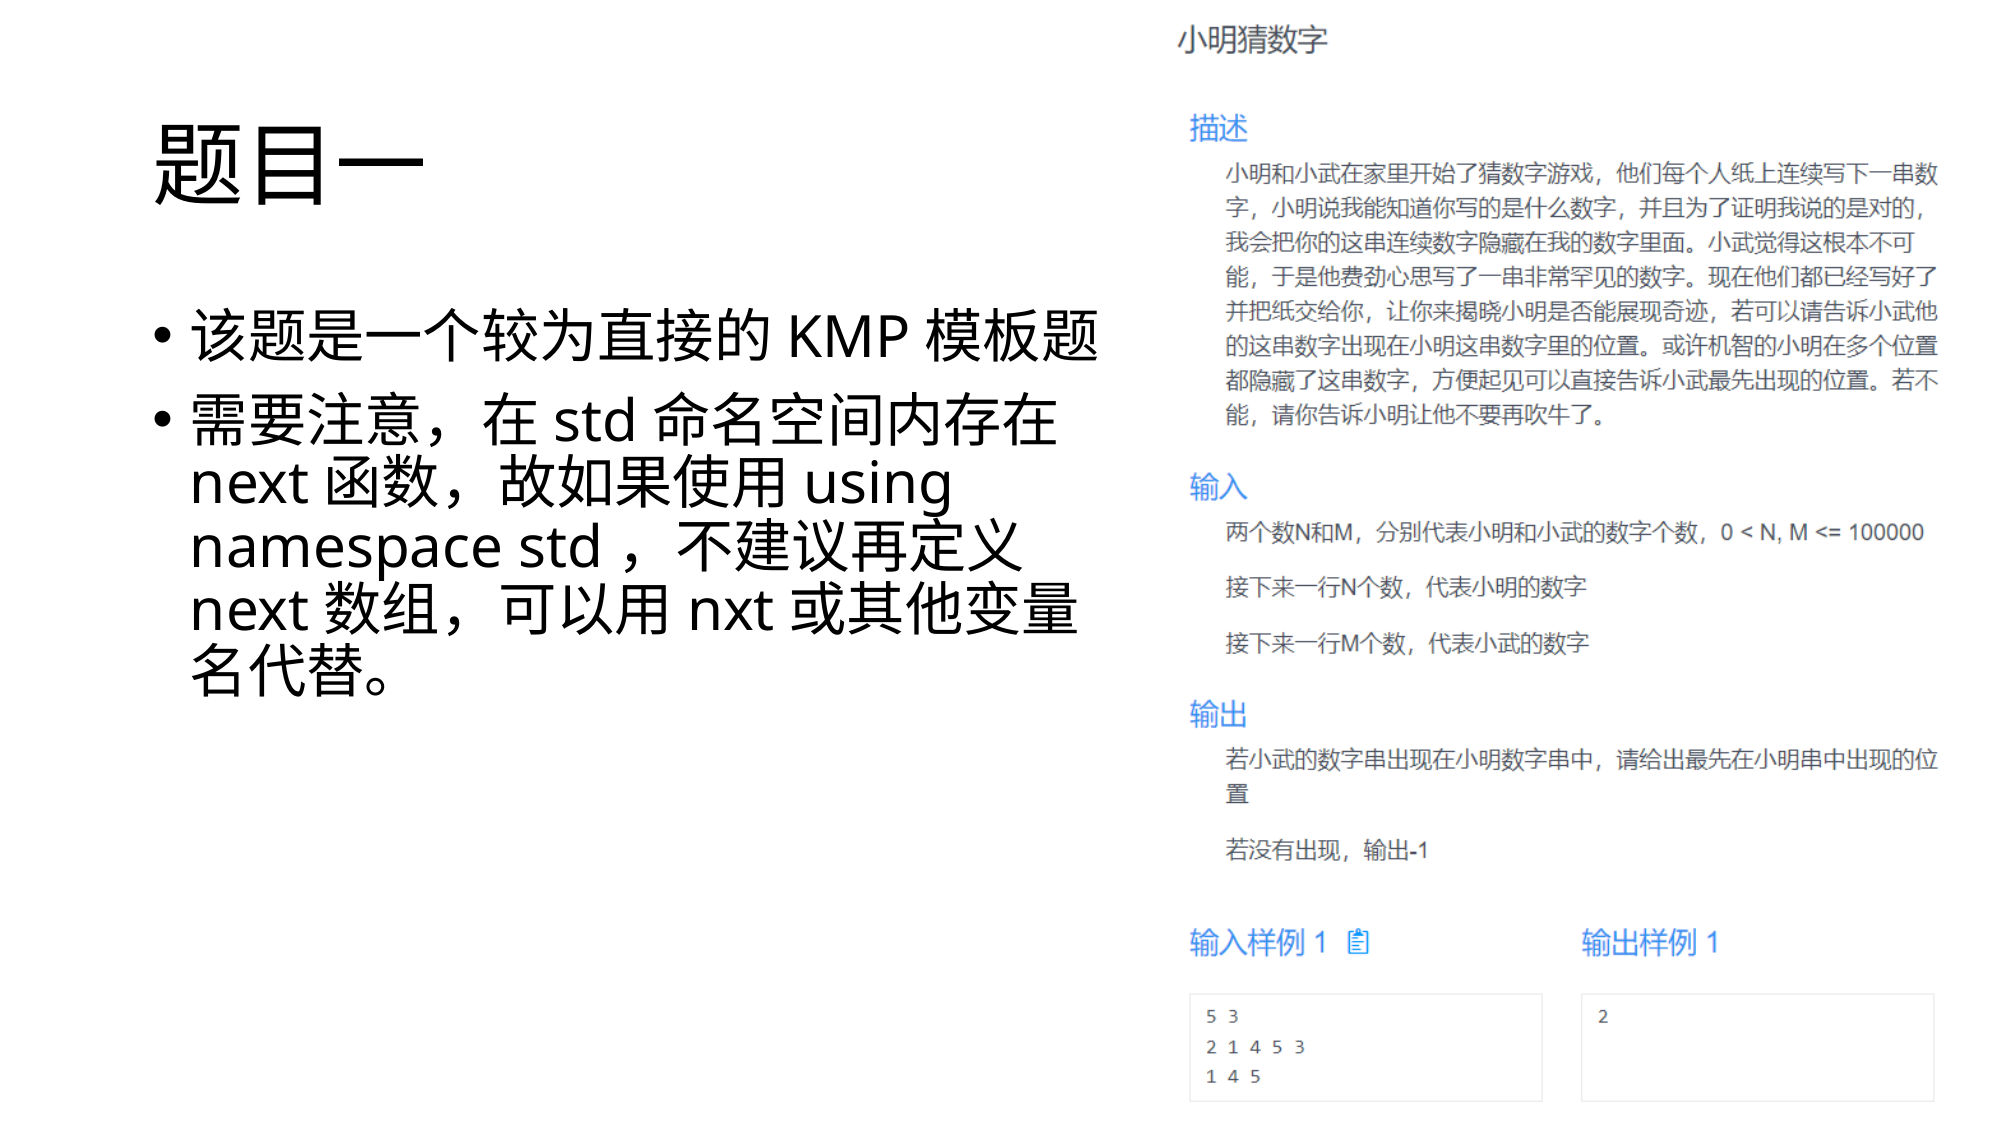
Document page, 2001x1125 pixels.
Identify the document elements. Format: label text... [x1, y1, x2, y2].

picture [1155, 0, 2000, 1125]
title 题目一 [137, 59, 1155, 278]
list 该题是一个较为直接的KMP模板题 需要注意，在std命名空间内存在next函数，故如果使用using namespace std，不建议再定义next数组，可以用nxt或其他变量名代替。 [137, 299, 1146, 1014]
